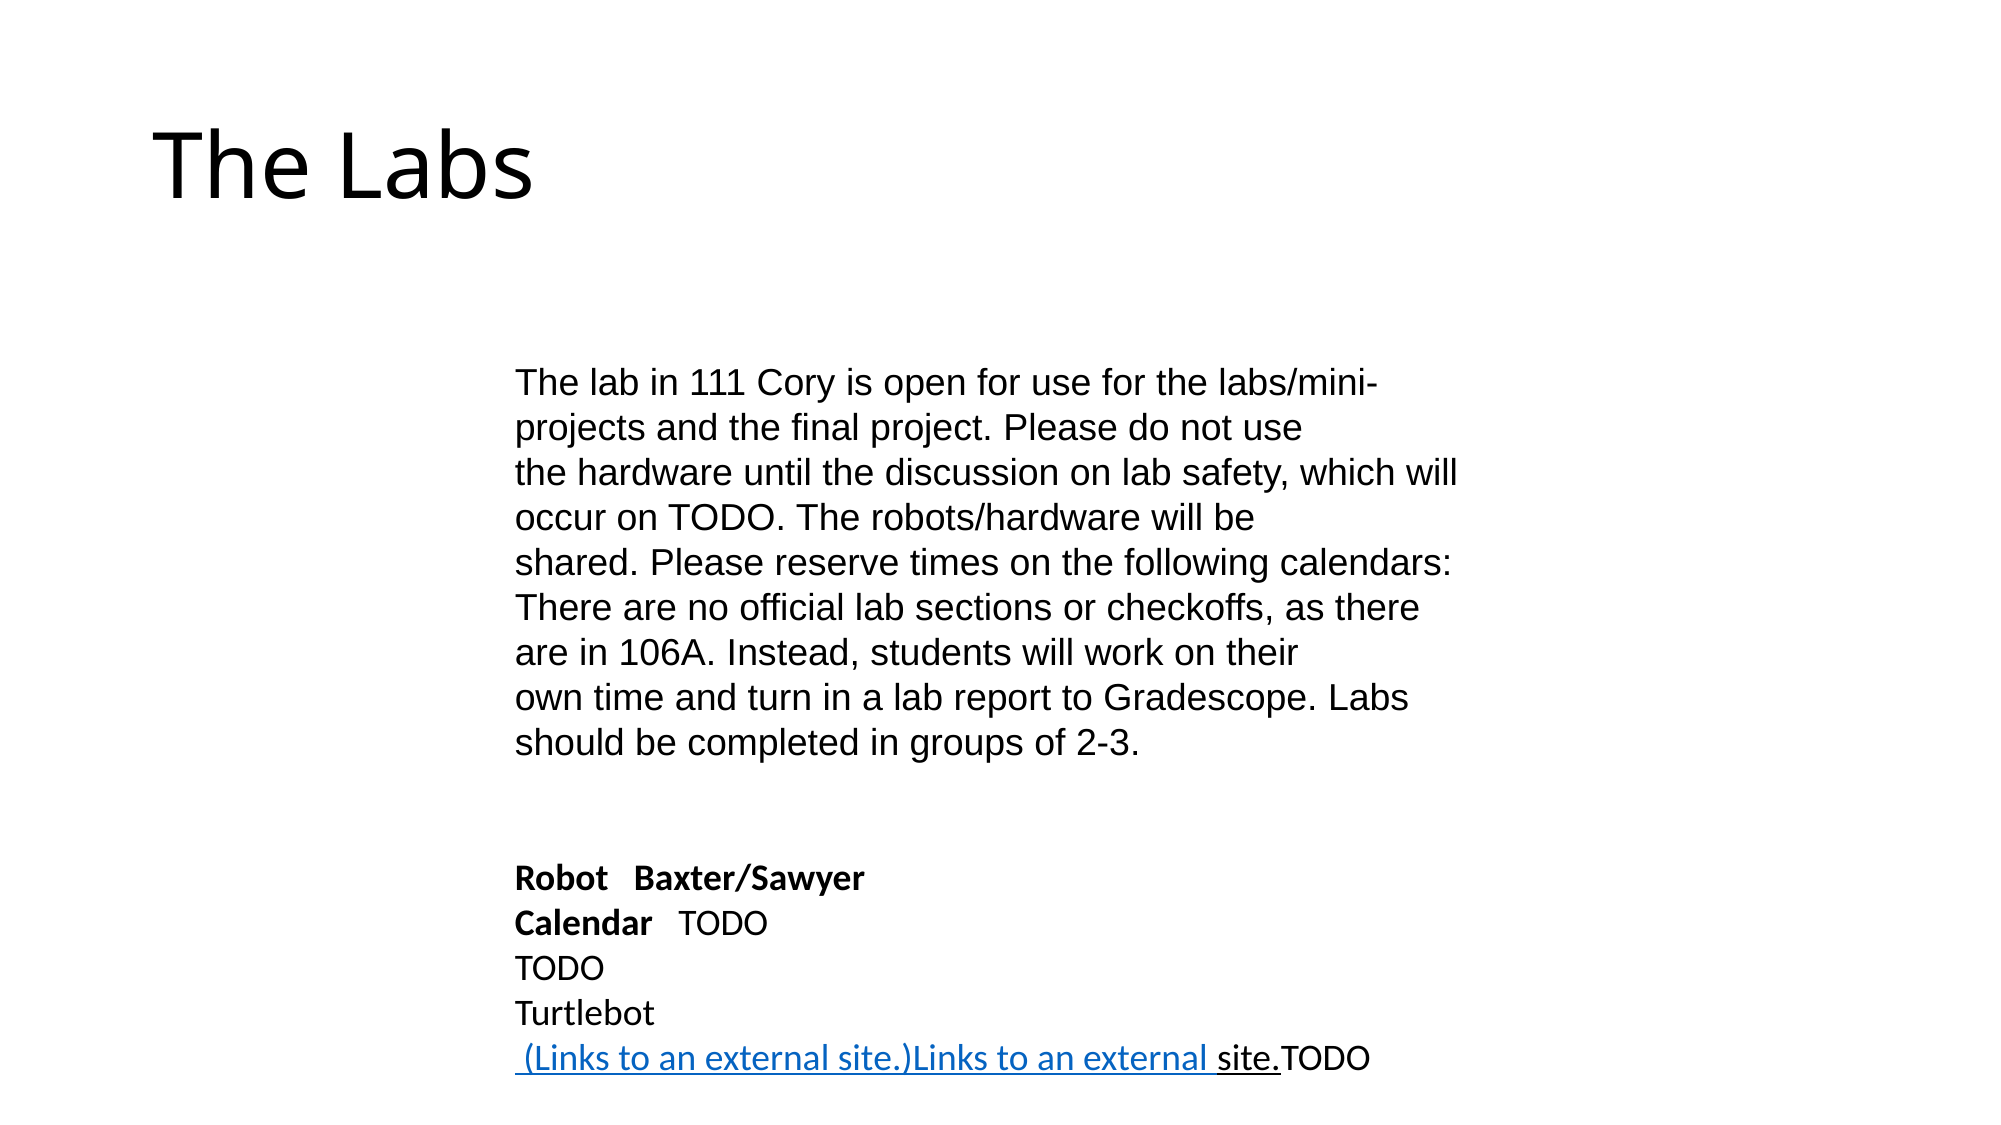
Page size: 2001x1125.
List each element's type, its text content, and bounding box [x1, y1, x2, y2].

title The Labs [137, 59, 1863, 278]
text_box The lab in 111 Cory is open for use for the labs/mini-projects and the final project. Please do not use the hardware until the discussion on lab safety, which will occur on TODO. The robots/hardware will be shared. Please reserve times on the following calendars: There are no official lab sections or checkoffs, as there are in 106A. Instead, students will work on their own time and turn in a lab report to Gradescope. Labs should be completed in groups of 2-3. Robot Baxter/Sawyer Calendar TODO TODO Turtlebot (Links to an external site.)Links to an external site.TODO [500, 350, 1500, 1125]
